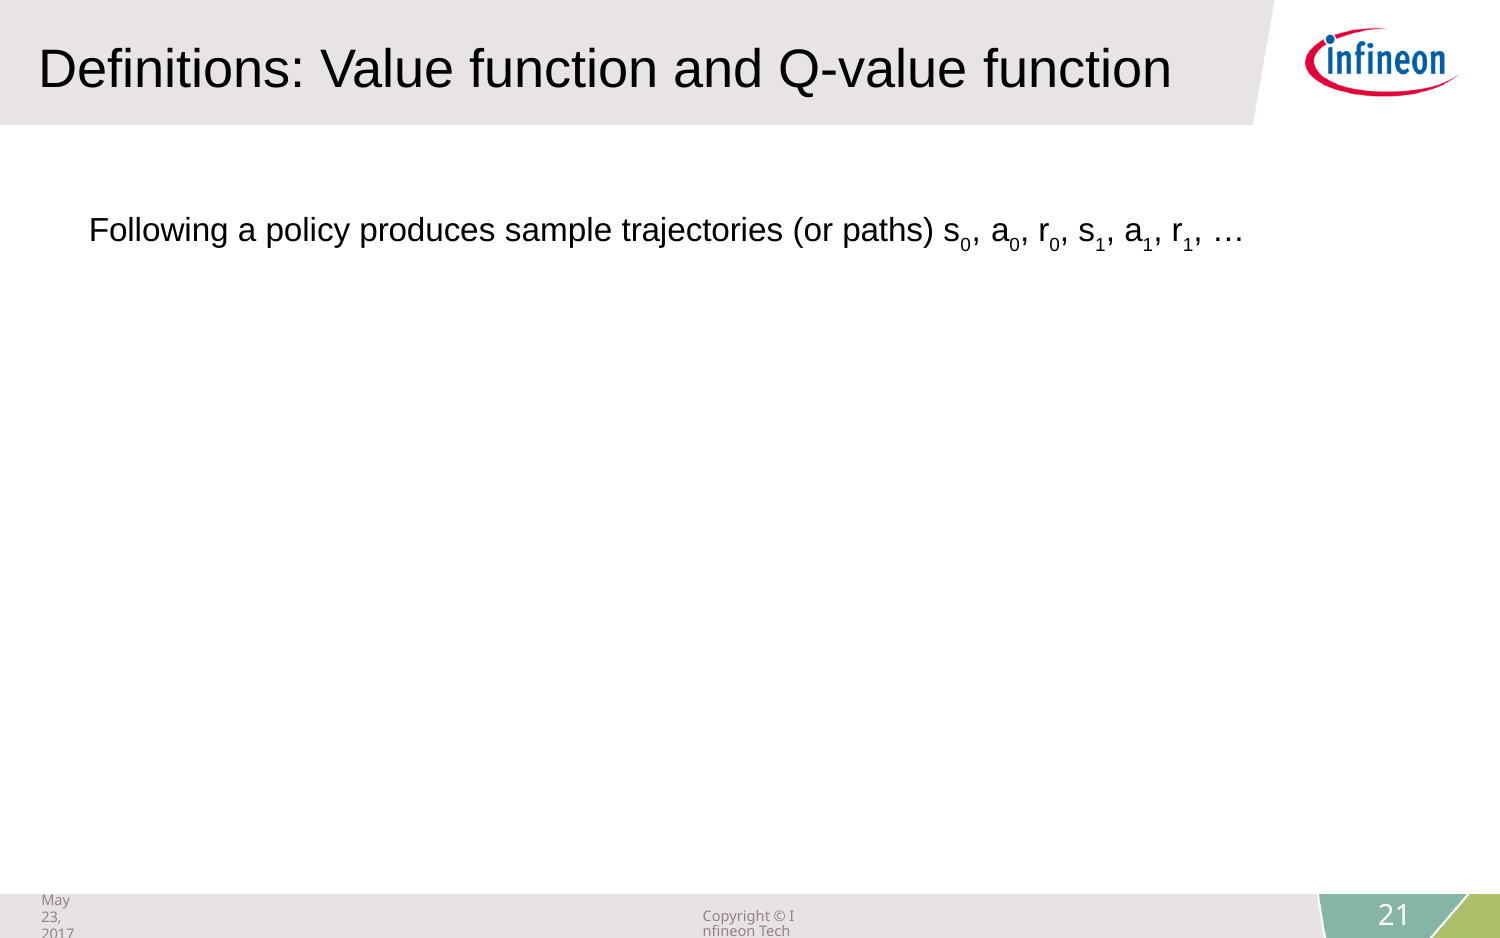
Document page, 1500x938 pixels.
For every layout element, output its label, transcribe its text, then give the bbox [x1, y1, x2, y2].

text_box Definitions: Value function and Q-value function [36, 31, 1180, 99]
footer Copyright © Infineon Technologies AG 2018. All rights reserved. [702, 895, 798, 938]
slide_number 21 [1364, 895, 1412, 938]
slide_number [41, 895, 89, 938]
picture [0, 894, 1500, 938]
picture [0, 0, 1500, 125]
text_box Following a policy produces sample trajectories (or paths) s0, a0, r0, s1, a1, r1, … [86, 206, 1271, 256]
